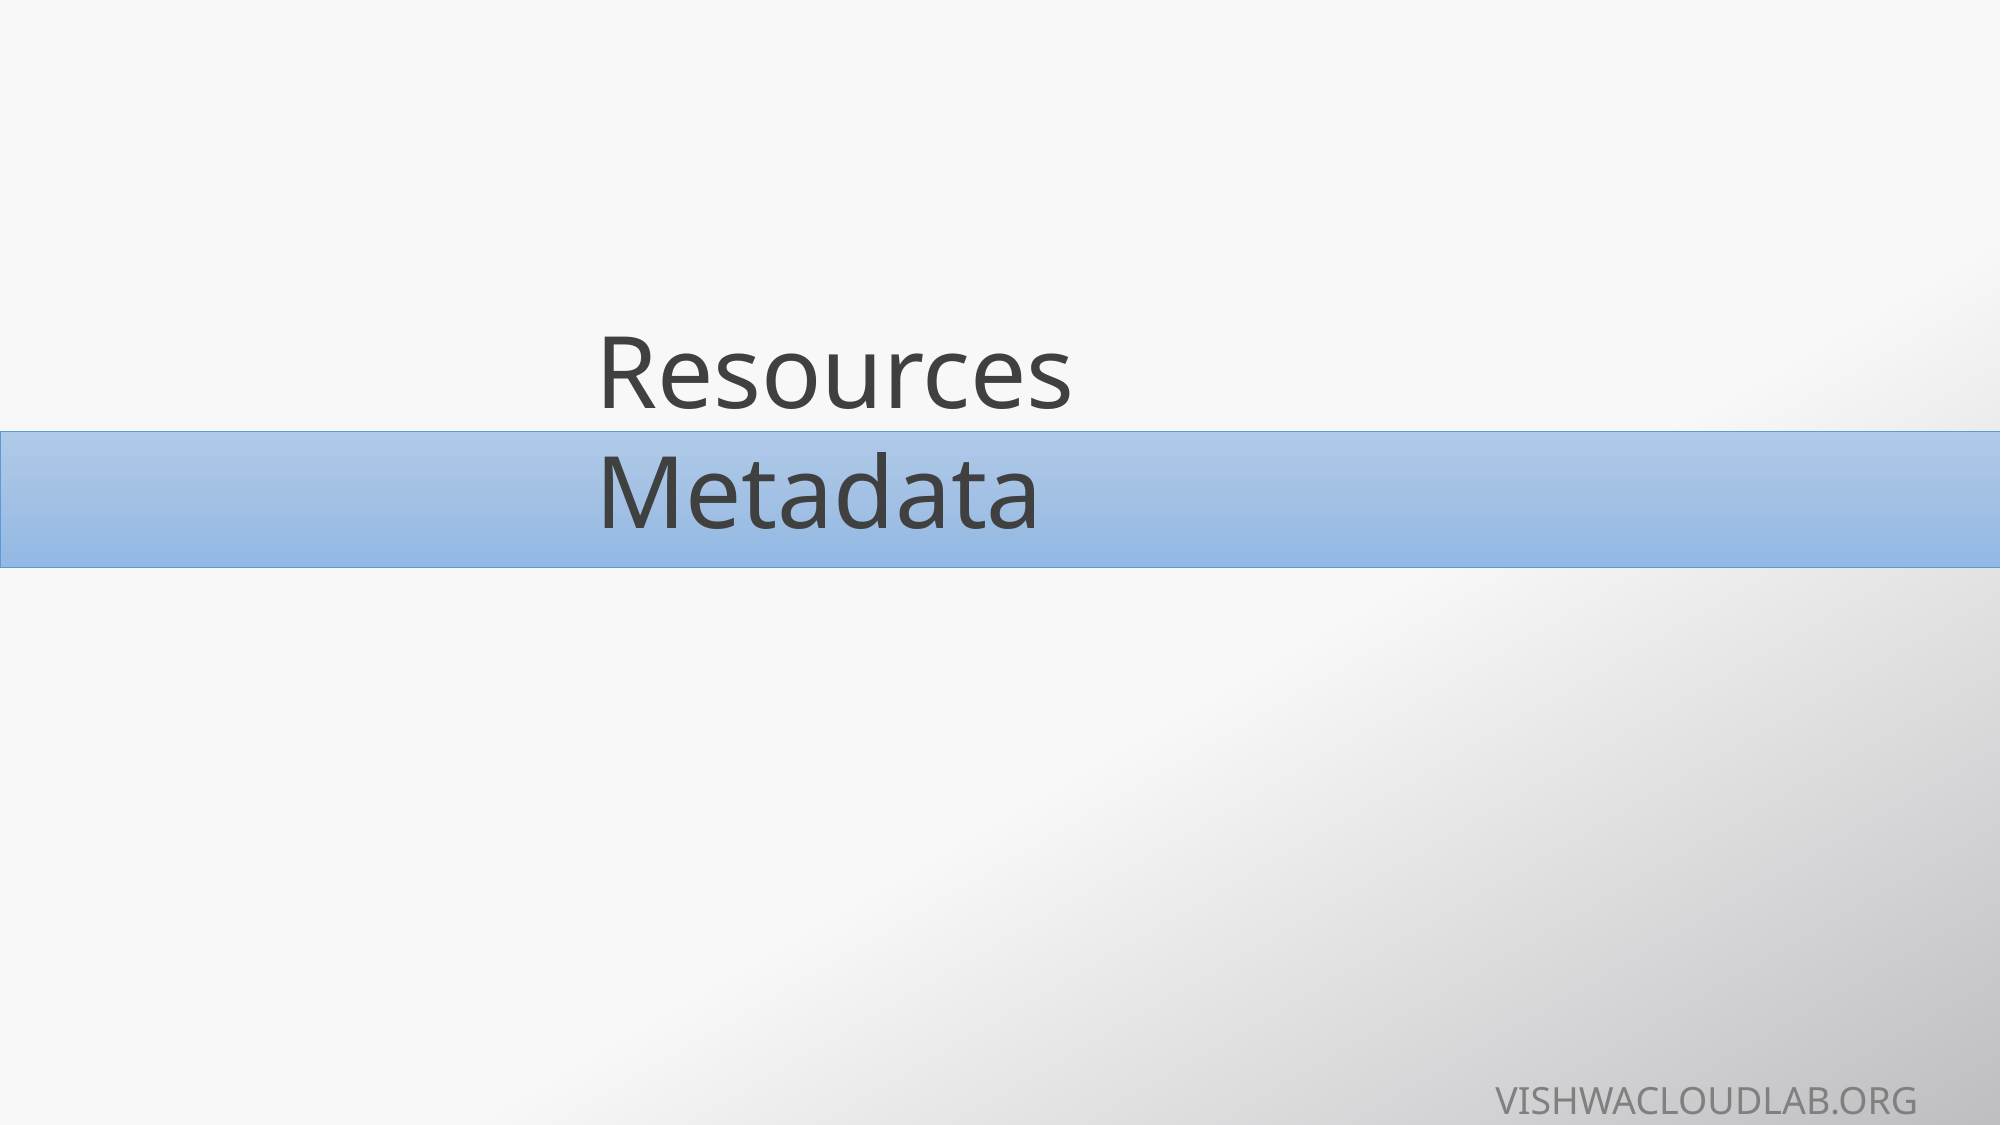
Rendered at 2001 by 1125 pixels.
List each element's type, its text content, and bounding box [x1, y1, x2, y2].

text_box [0, 430, 2000, 569]
title Resources Metadata [593, 306, 1477, 428]
